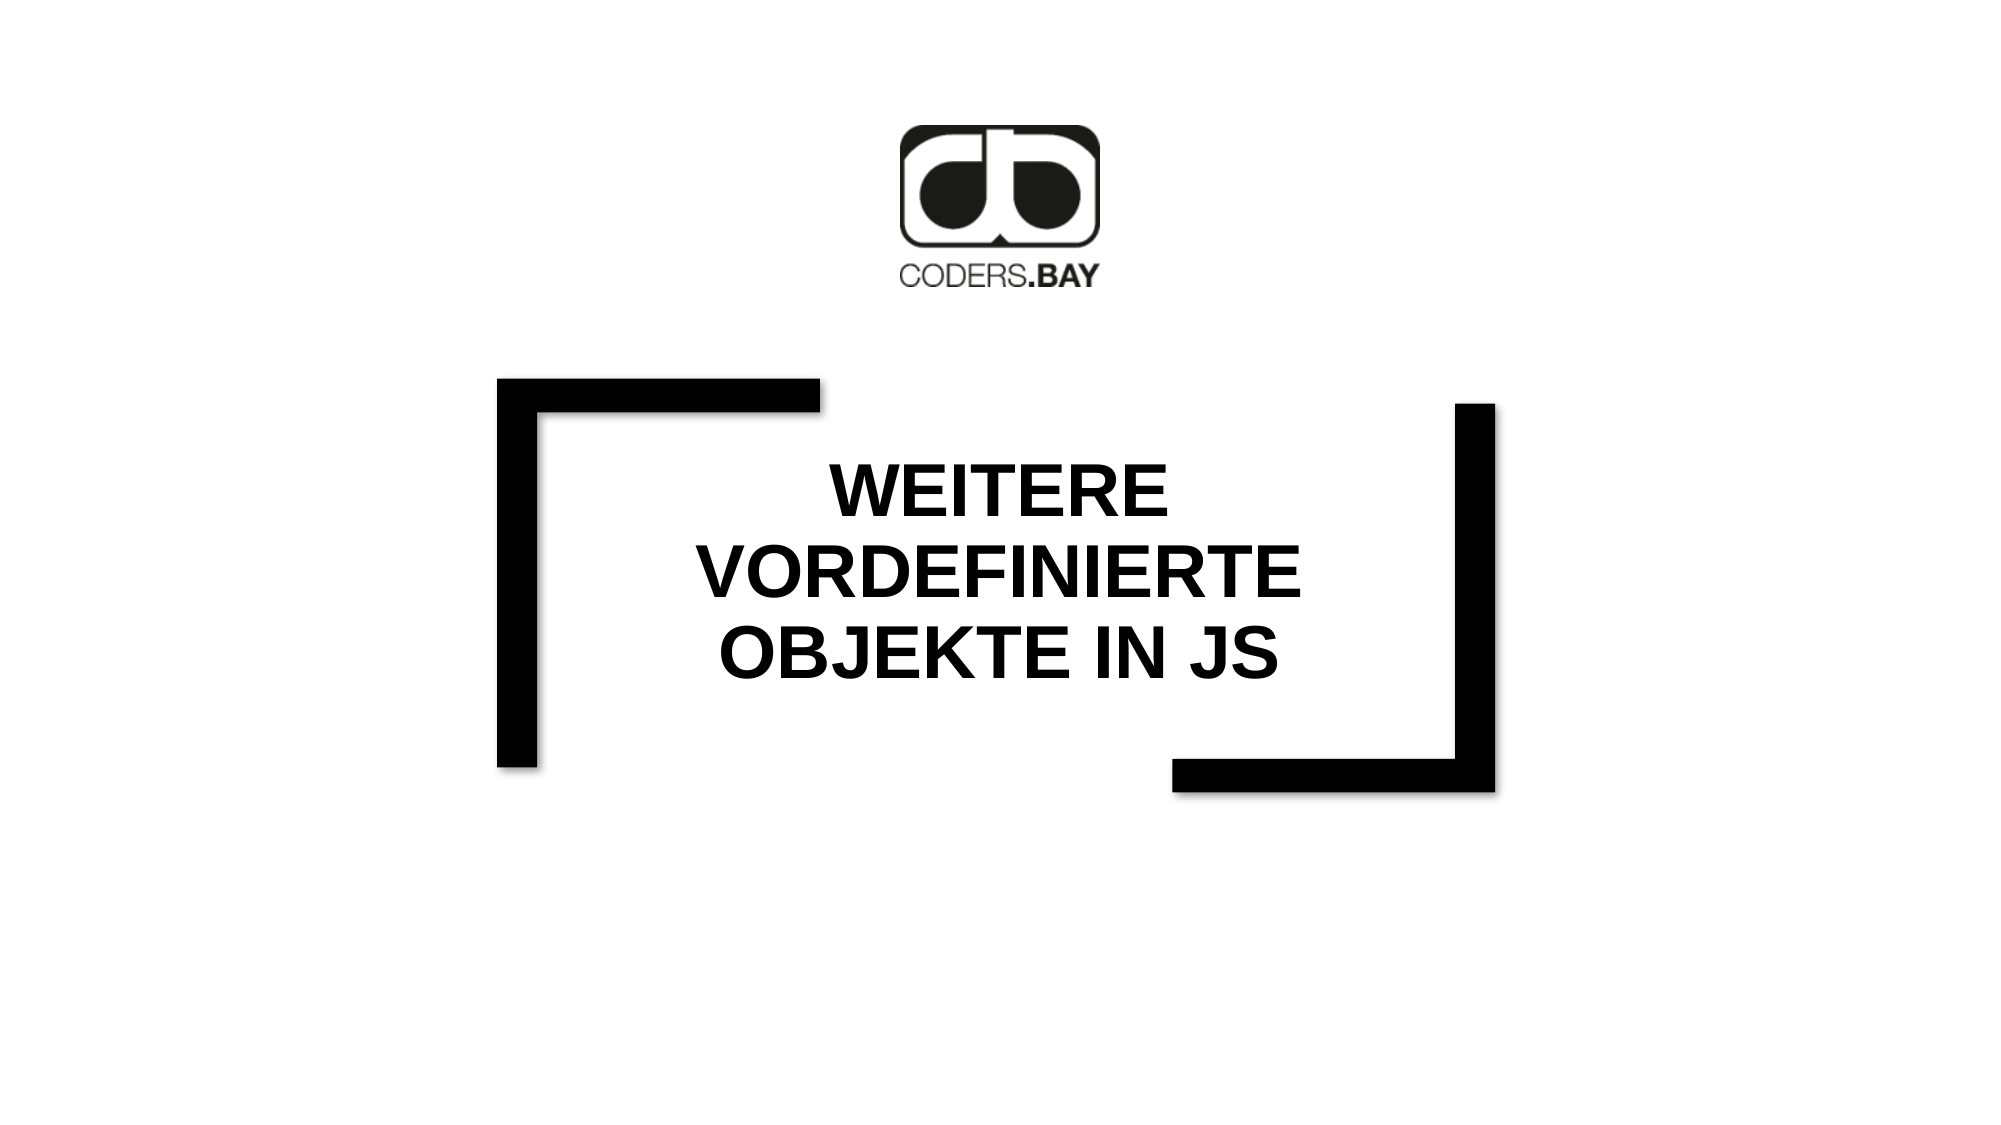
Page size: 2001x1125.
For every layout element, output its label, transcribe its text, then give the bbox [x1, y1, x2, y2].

picture [900, 125, 1100, 287]
title Weitere vordefinierte Objekte in JS [553, 442, 1447, 704]
